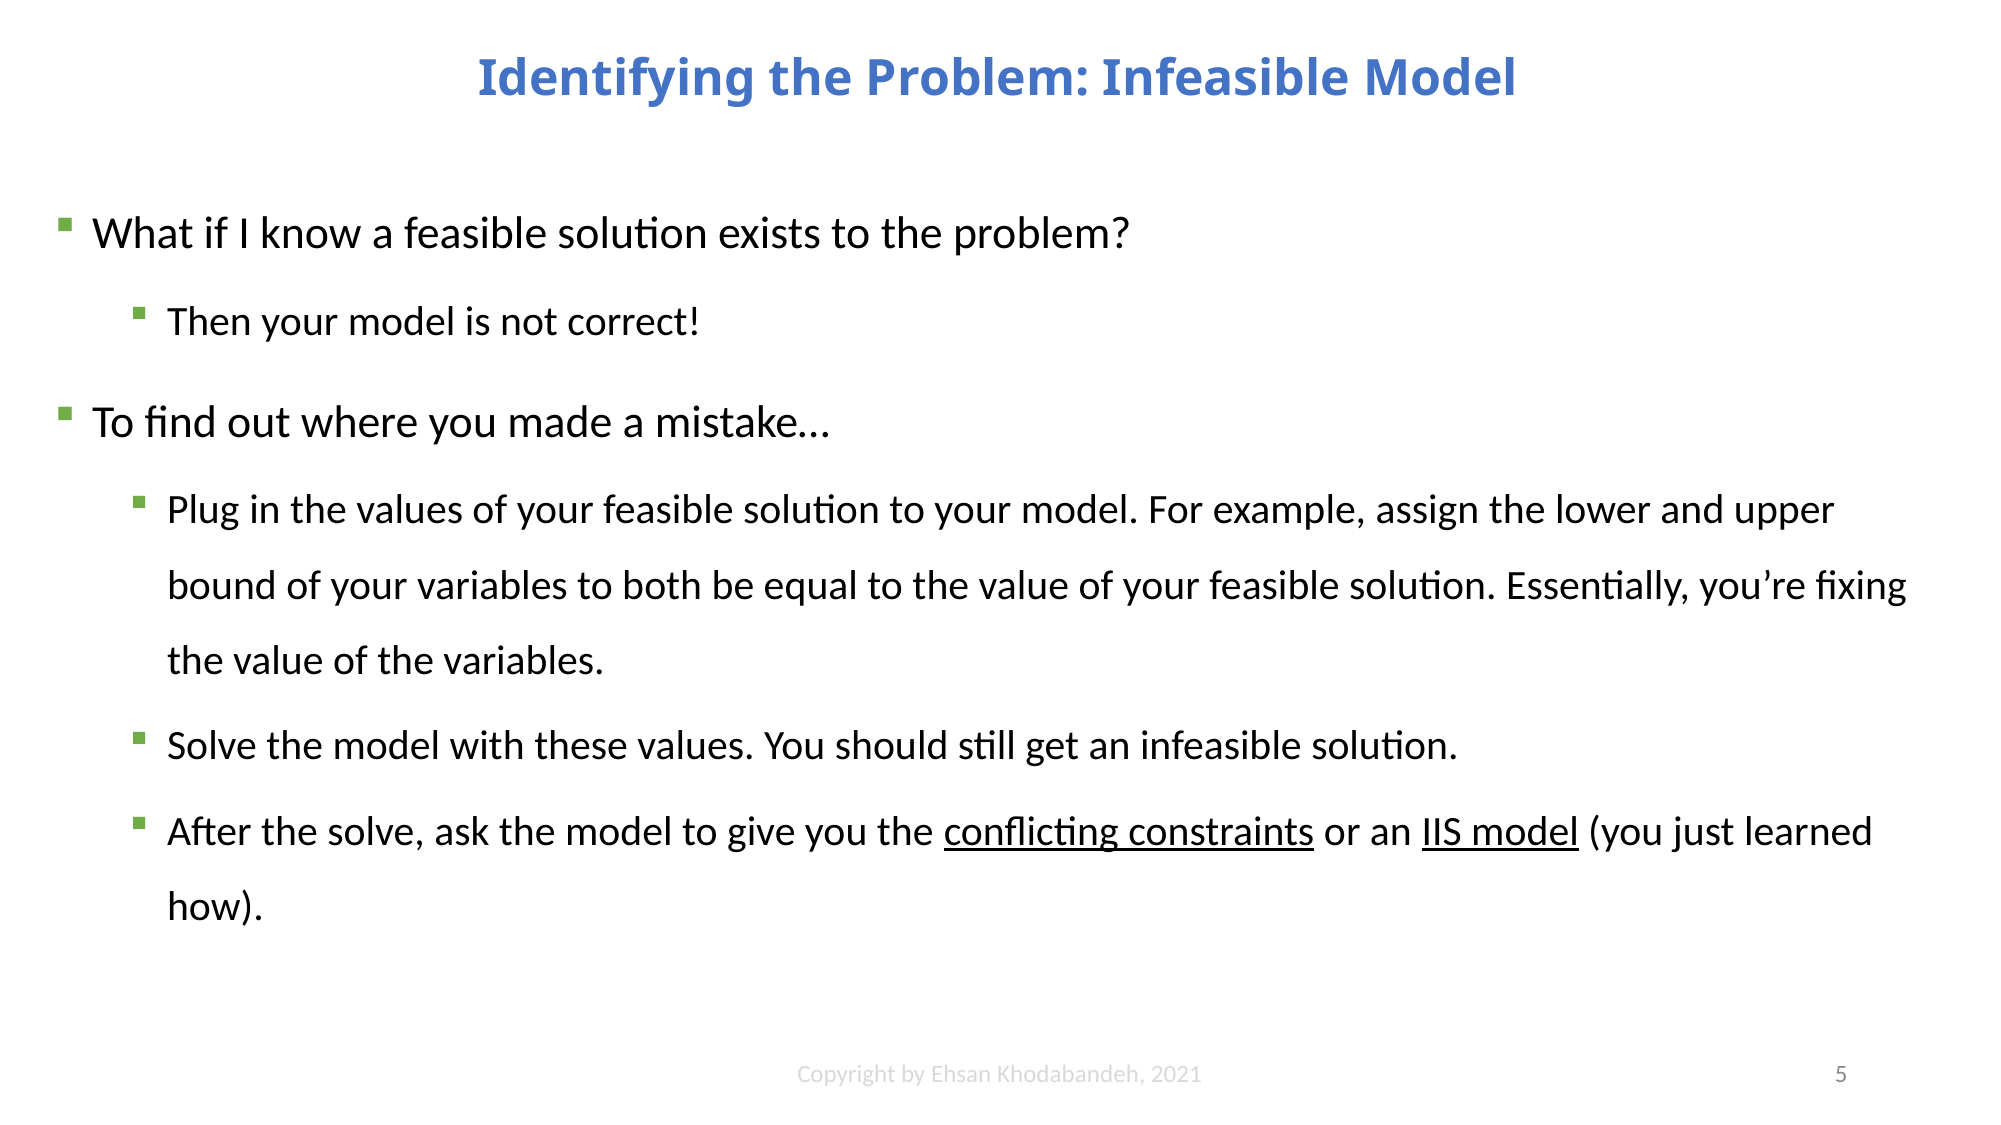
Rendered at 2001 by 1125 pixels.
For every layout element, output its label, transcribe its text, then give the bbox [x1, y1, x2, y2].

title Identifying the Problem: Infeasible Model [39, 36, 1958, 122]
list What if I know a feasible solution exists to the problem? Then your model is not correct! To find out where you made a mistake… Plug in the values of your feasible solution to your model. For example, assign the lower and upper bound of your variables to both be equal to the value of your feasible solution. Essentially, you’re fixing the value of the variables. Solve the model with these values. You should still get an infeasible solution. After the solve, ask the model to give you the conflicting constraints or an IIS model (you just learned how). [39, 168, 1958, 1034]
footer Copyright by Ehsan Khodabandeh, 2021 [662, 1042, 1338, 1103]
slide_number 5 [1412, 1042, 1863, 1103]
